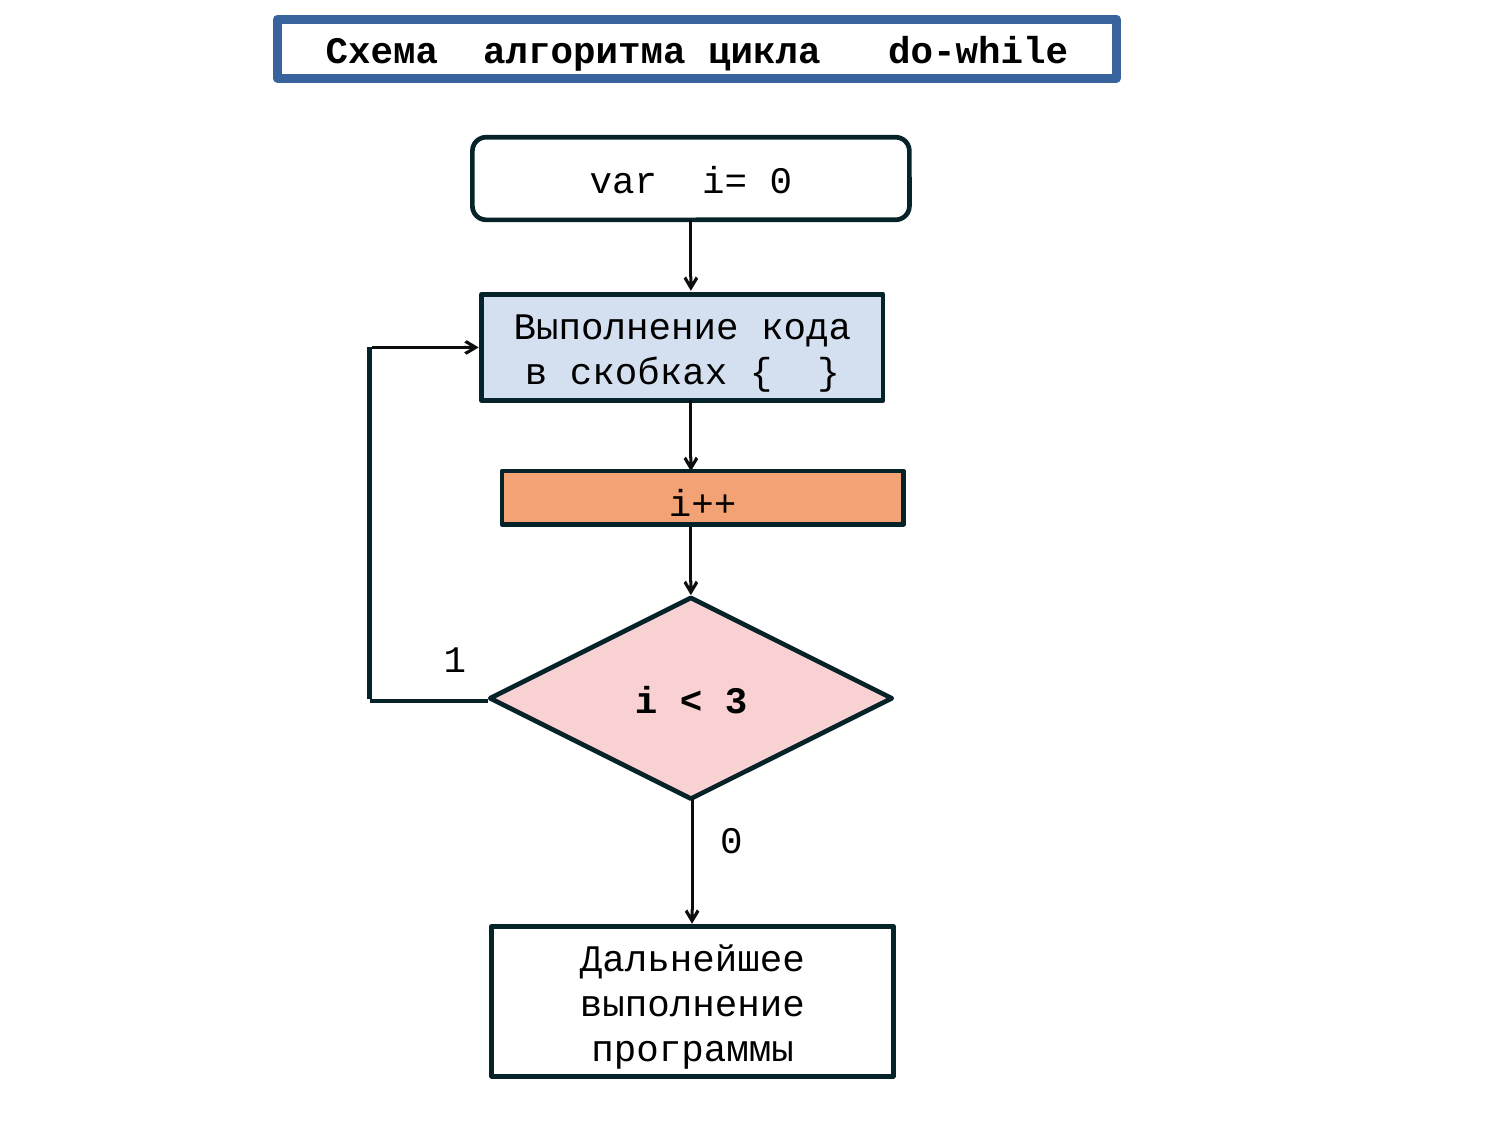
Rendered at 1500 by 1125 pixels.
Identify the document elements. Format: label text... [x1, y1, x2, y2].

text_box var i= 0 [467, 132, 914, 225]
text_box 0 [705, 808, 765, 869]
text_box Выполнение кода в скобках { } [477, 290, 888, 405]
text_box Схема алгоритма цикла do-while [273, 15, 1121, 83]
text_box i++ [497, 467, 908, 529]
text_box Дальнейшее выполнение программы [487, 922, 898, 1081]
text_box 1 [428, 627, 488, 688]
text_box i < 3 [485, 594, 897, 803]
